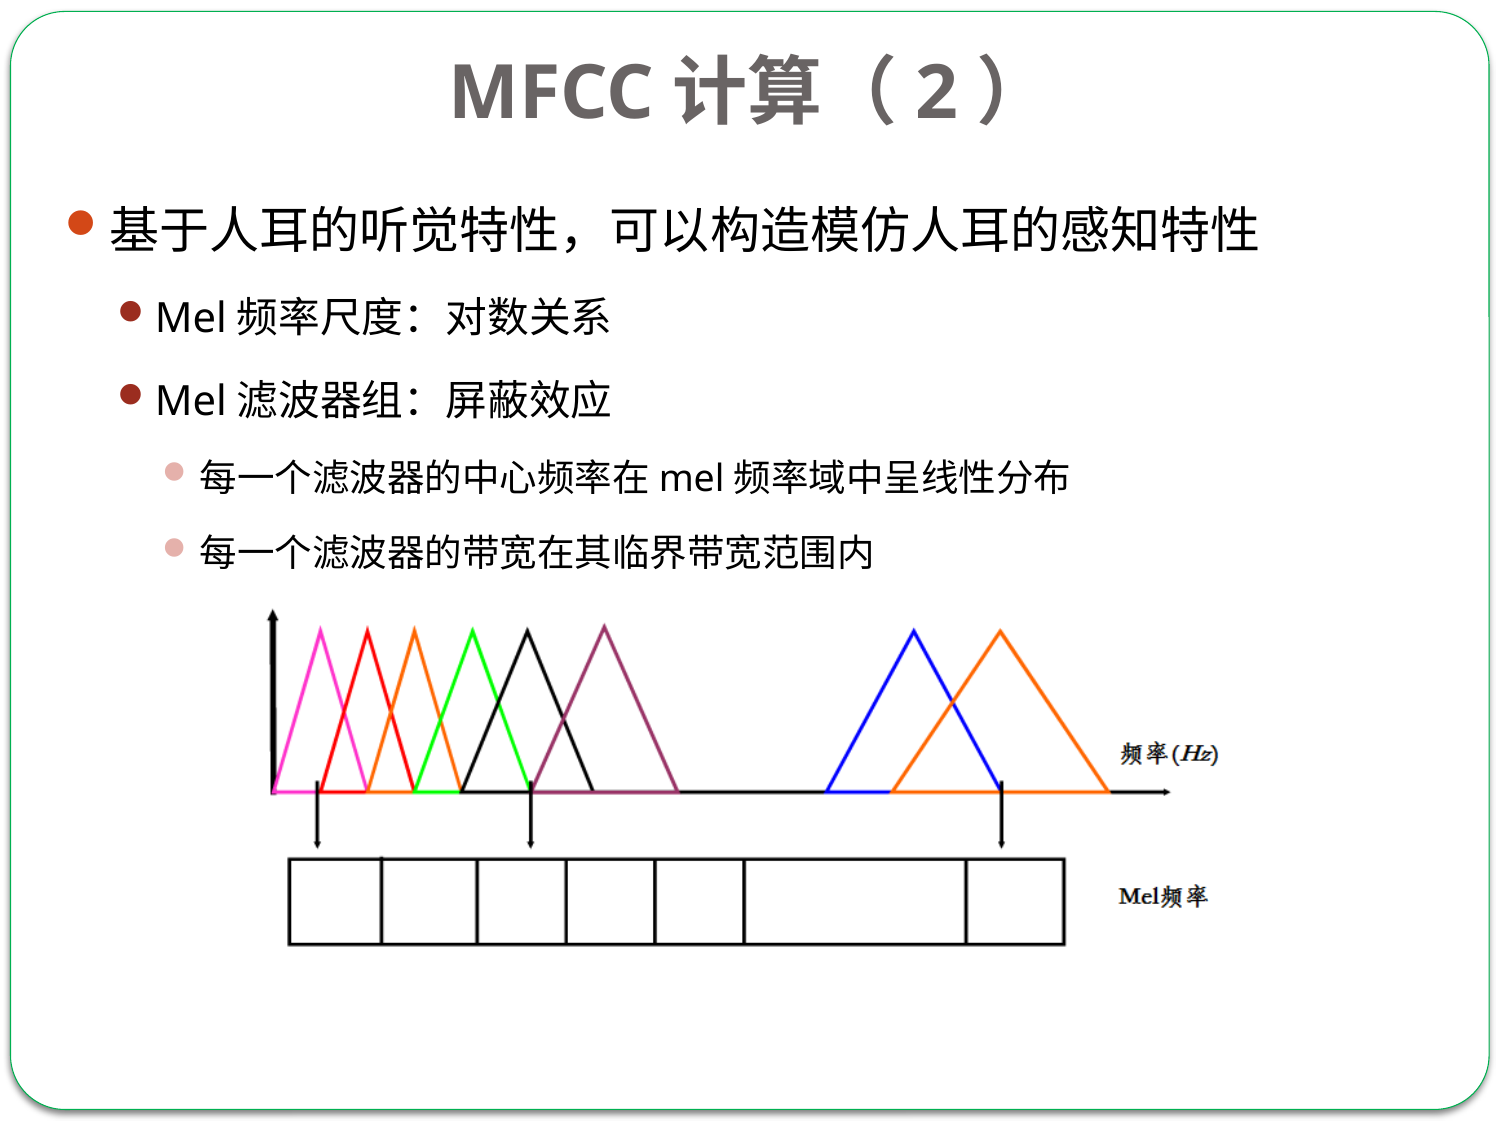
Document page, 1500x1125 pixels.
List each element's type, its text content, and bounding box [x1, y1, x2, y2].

list 基于人耳的听觉特性，可以构造模仿人耳的感知特性 Mel频率尺度：对数关系 Mel滤波器组：屏蔽效应 每一个滤波器的中心频率在mel频率域中呈线性分布 每一个滤波器的带宽在其临界带宽范围内 [50, 160, 1450, 1014]
picture [250, 597, 1253, 969]
title MFCC计算（2） [50, 19, 1450, 149]
